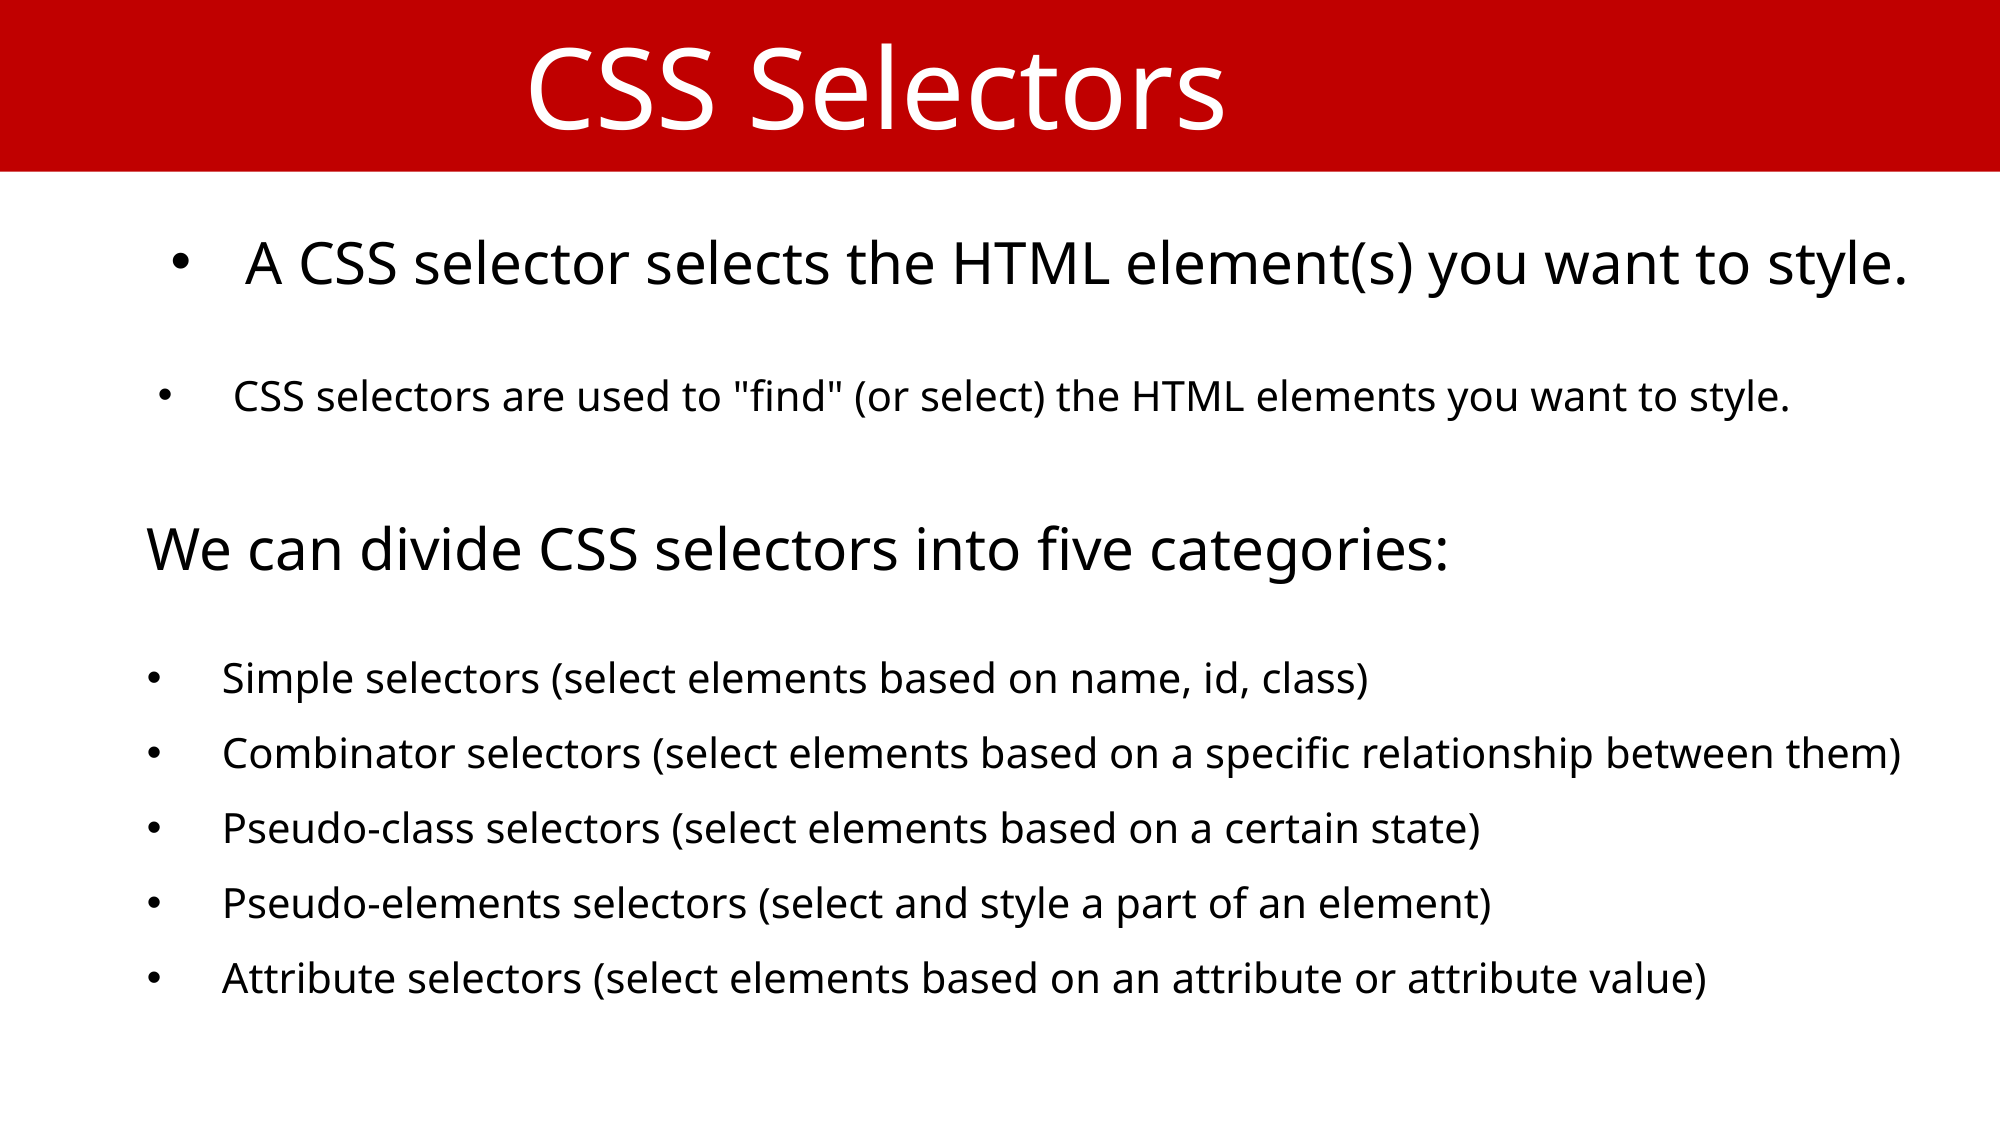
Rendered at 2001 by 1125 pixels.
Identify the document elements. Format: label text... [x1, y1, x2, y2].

text_box We can divide CSS selectors into five categories: Simple selectors (select elements based on name, id, class) Combinator selectors (select elements based on a specific relationship between them) Pseudo-class selectors (select elements based on a certain state) Pseudo-elements selectors (select and style a part of an element) Attribute selectors (select elements based on an attribute or attribute value) [132, 504, 1917, 1010]
text_box CSS Selectors [509, 10, 1244, 160]
text_box CSS selectors are used to "find" (or select) the HTML elements you want to style. [143, 361, 1807, 427]
text_box A CSS selector selects the HTML element(s) you want to style. [155, 218, 1925, 304]
text_box [0, 0, 2000, 173]
